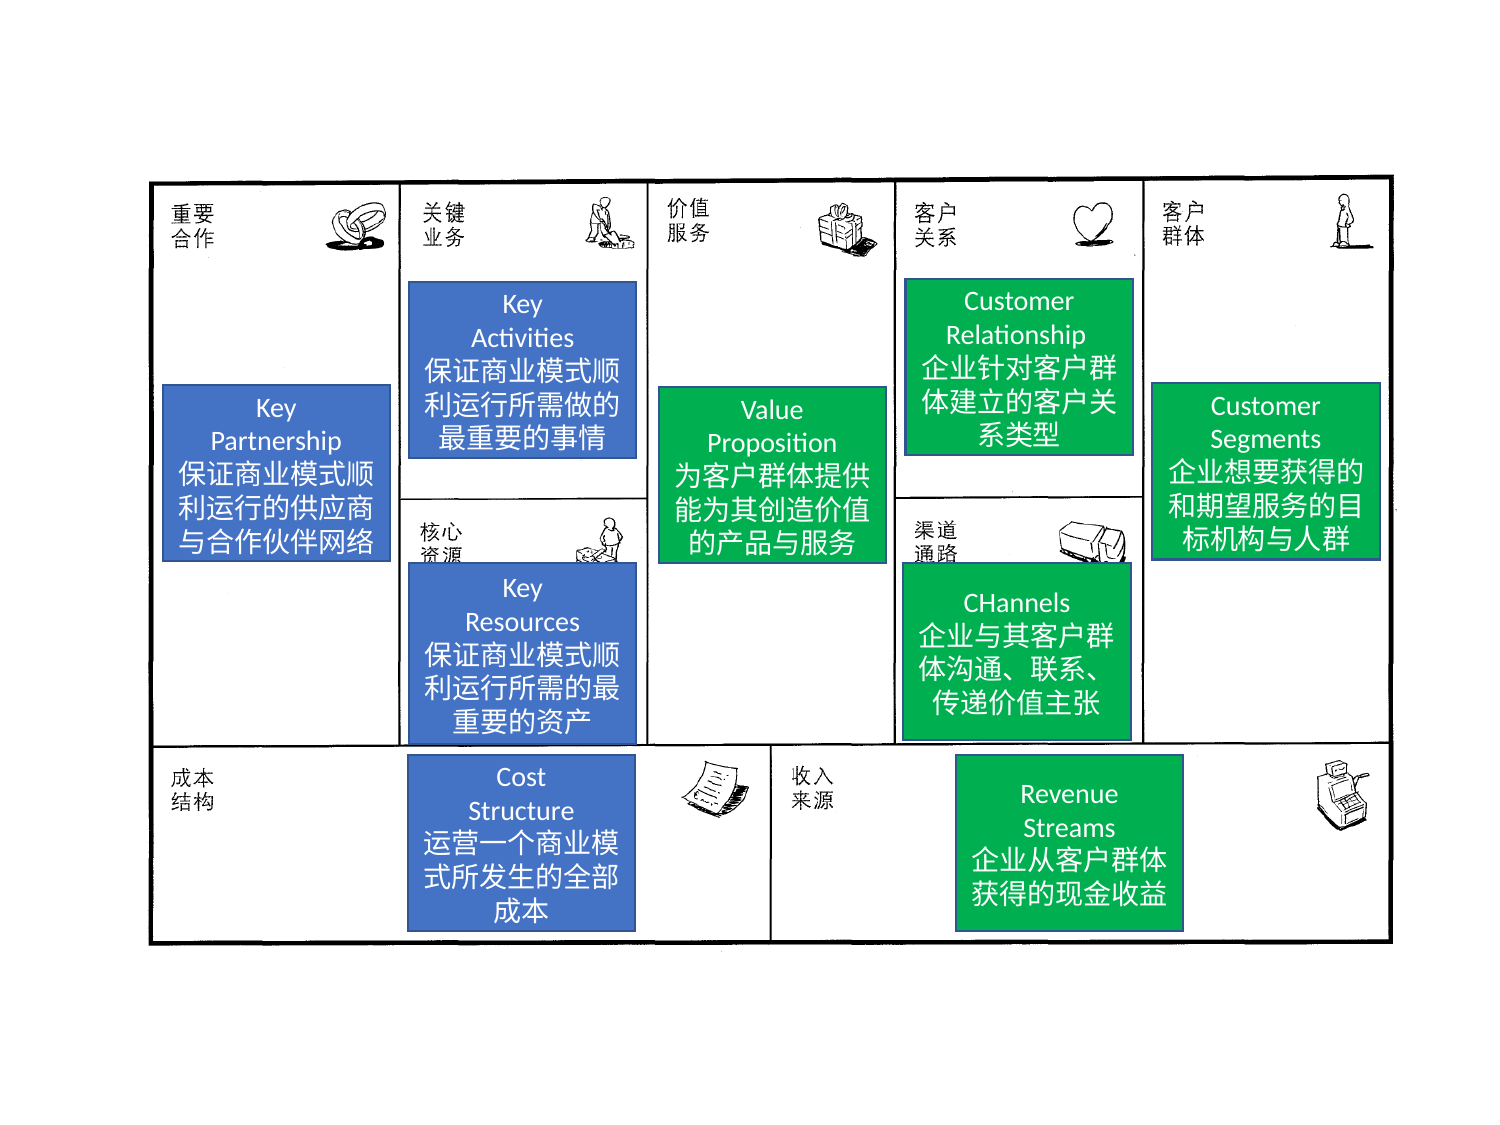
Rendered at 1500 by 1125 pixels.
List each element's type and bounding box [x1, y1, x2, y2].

picture [142, 173, 1397, 952]
